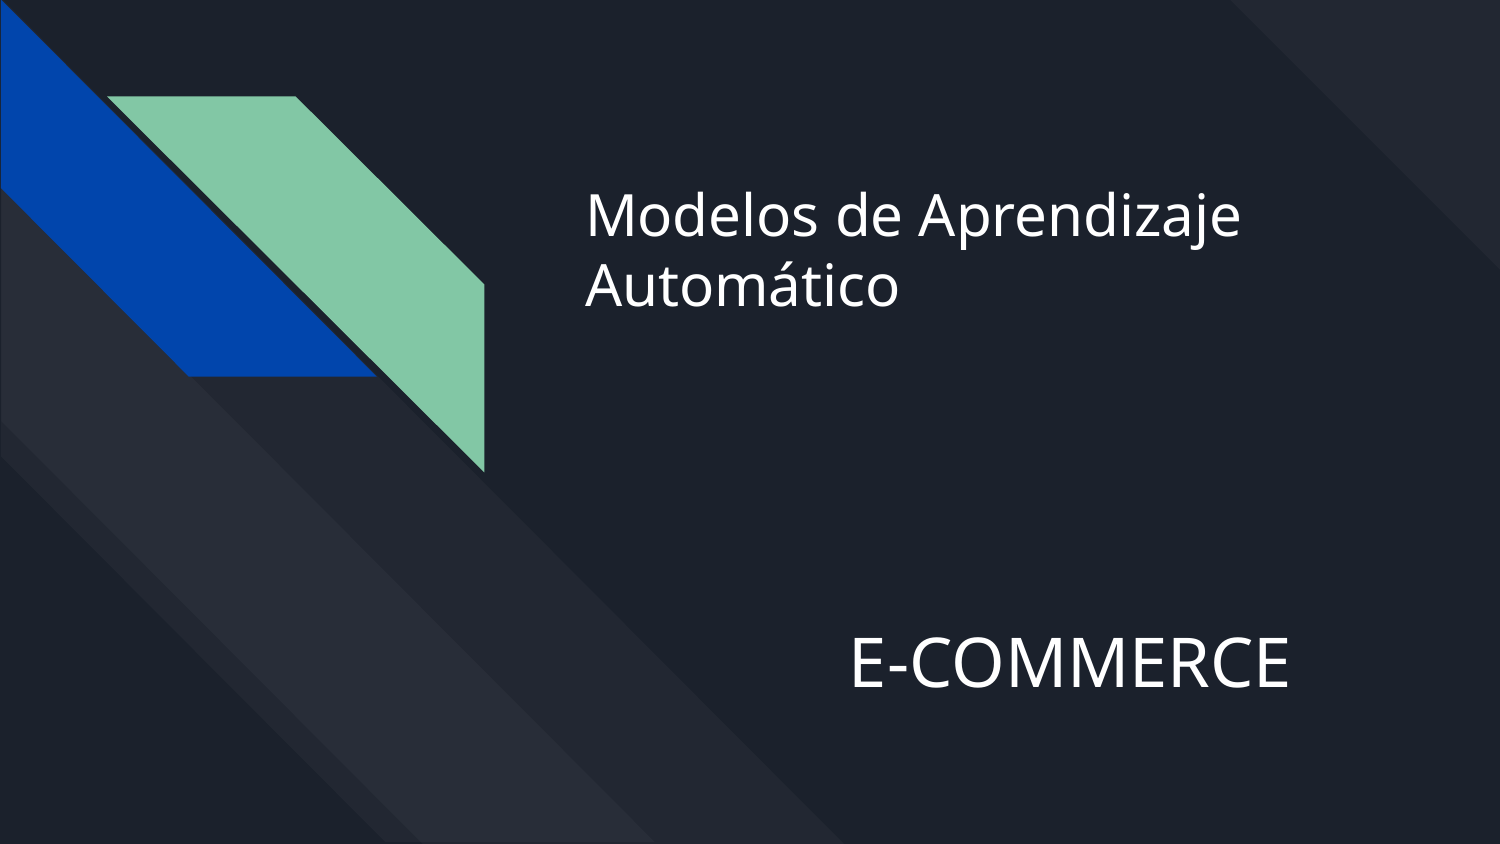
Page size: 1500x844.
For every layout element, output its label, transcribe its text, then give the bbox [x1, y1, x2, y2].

subtitle E-COMMERCE [833, 604, 1404, 688]
title Modelos de Aprendizaje Automático [569, 162, 1393, 422]
